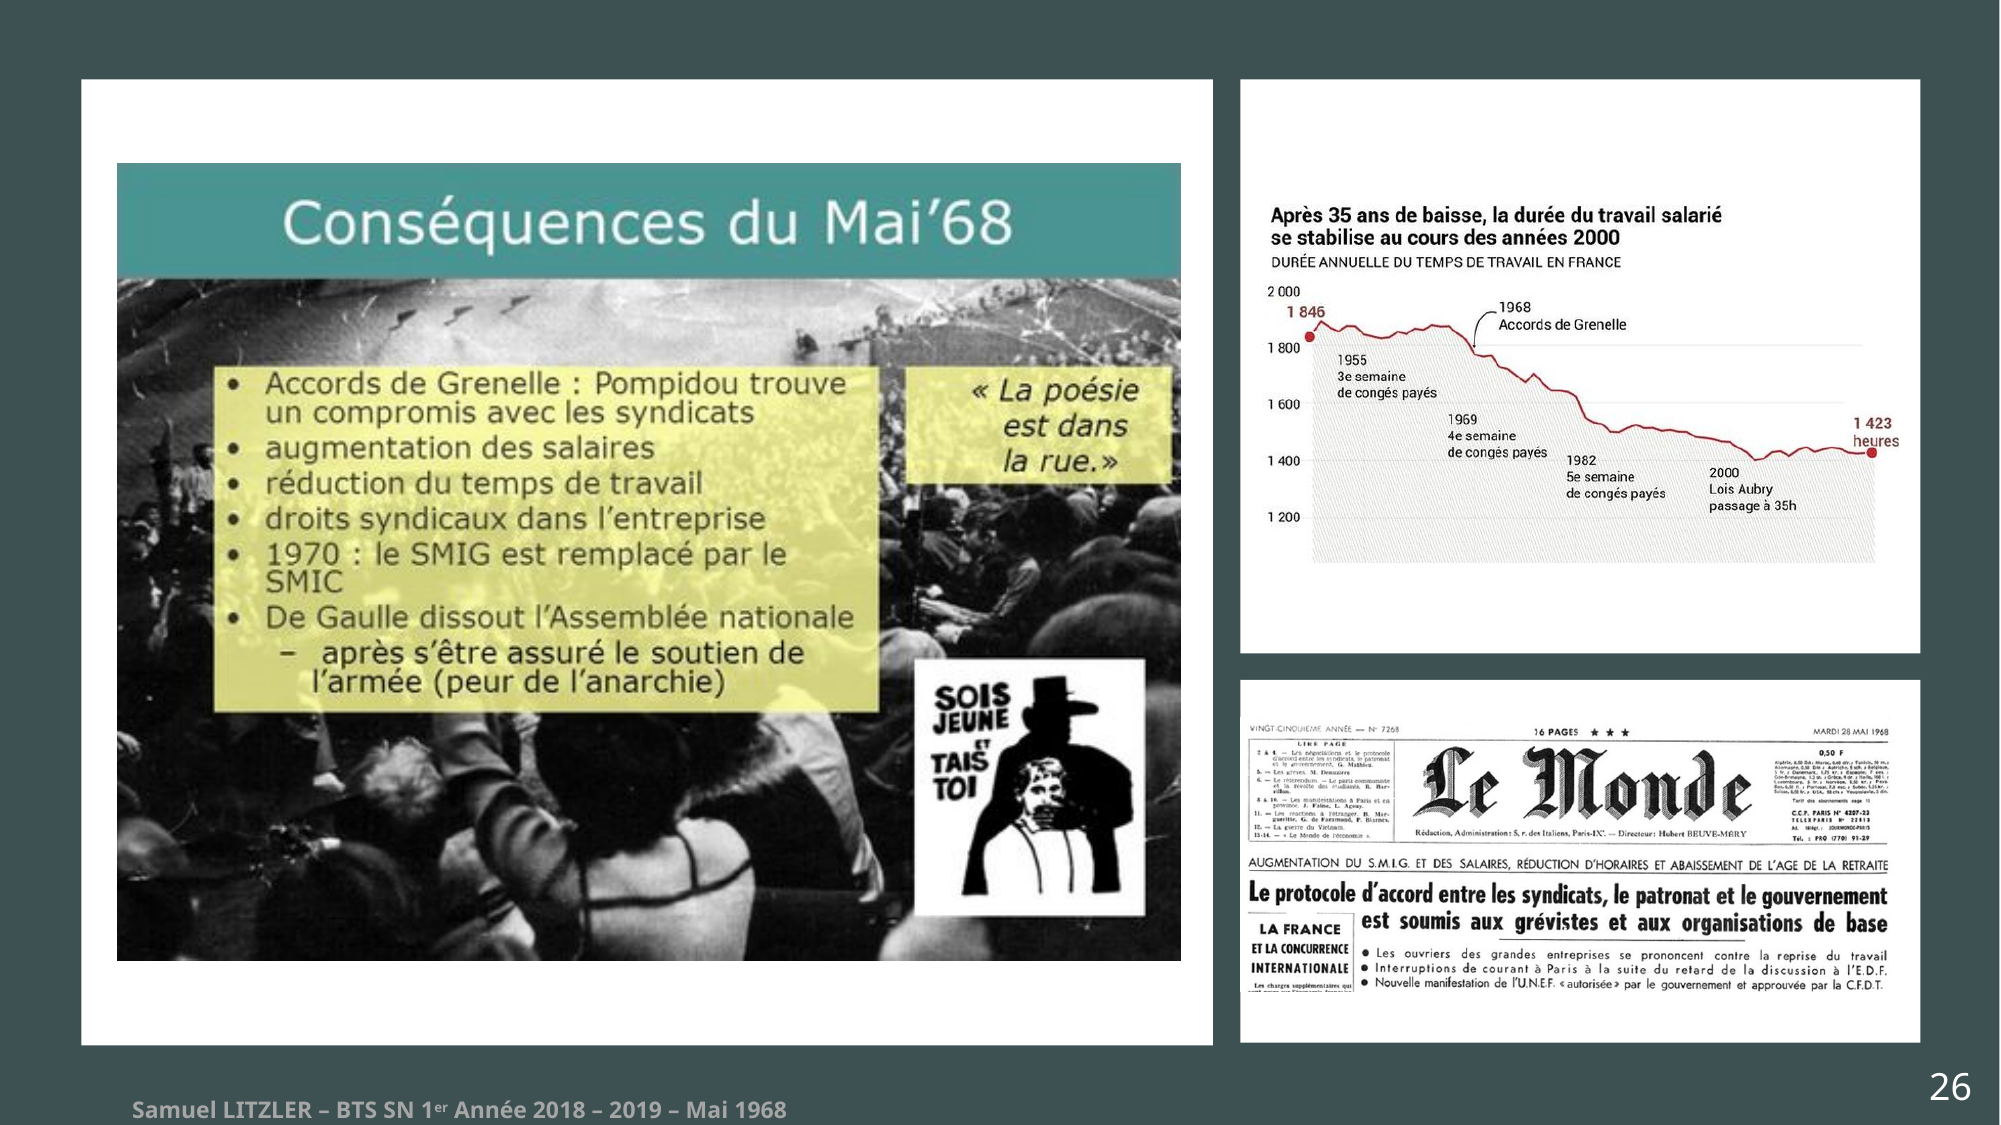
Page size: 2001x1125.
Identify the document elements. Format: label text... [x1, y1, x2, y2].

text_box [0, 0, 2000, 1125]
picture [1240, 717, 1899, 992]
picture [1262, 204, 1899, 563]
text_box 26 [1914, 1055, 2000, 1116]
text_box [1238, 677, 1923, 1045]
text_box Samuel LITZLER – BTS SN 1er Année 2018 – 2019 – Mai 1968 [117, 1088, 1001, 1125]
text_box [79, 77, 1216, 1048]
text_box [1238, 77, 1923, 656]
picture [117, 163, 1181, 961]
